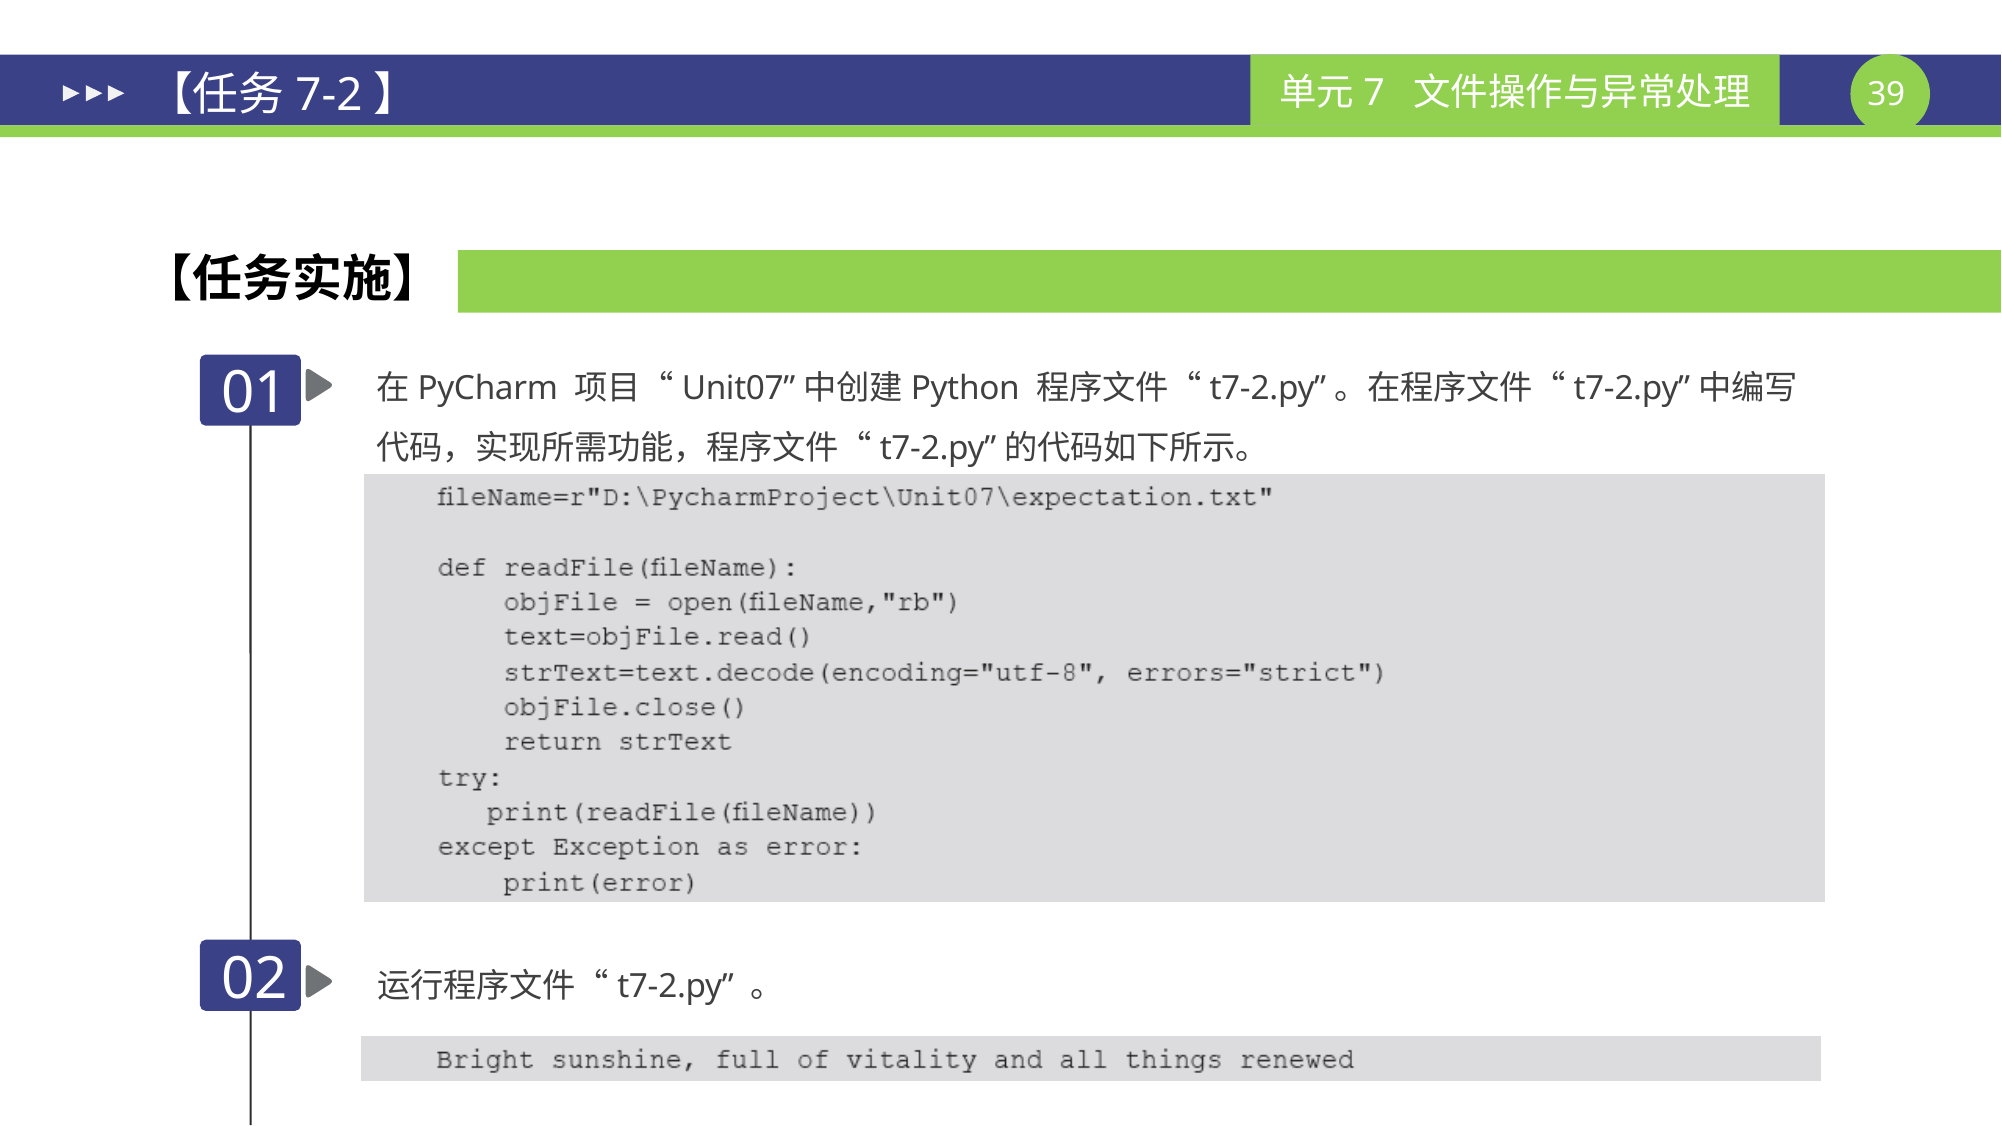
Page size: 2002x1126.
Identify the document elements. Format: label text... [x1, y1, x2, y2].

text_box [195, 932, 314, 1019]
text_box [521, 248, 2001, 315]
text_box [319, 971, 332, 992]
picture [361, 1036, 1821, 1081]
title 【任务7-2】 [127, 59, 1338, 126]
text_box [195, 346, 314, 434]
text_box [319, 375, 332, 395]
text_box 在PyCharm 项目“Unit07”中创建Python 程序文件“t7-2.py”。在程序文件“t7-2.py”中编写代码，实现所需功能，程序文件“t7-2.py”的代码如下所示。 [361, 339, 1825, 474]
text_box 运行程序文件“t7-2.py” 。 [362, 936, 1890, 1012]
text_box 【任务实施】 [127, 239, 521, 315]
picture [364, 474, 1825, 902]
